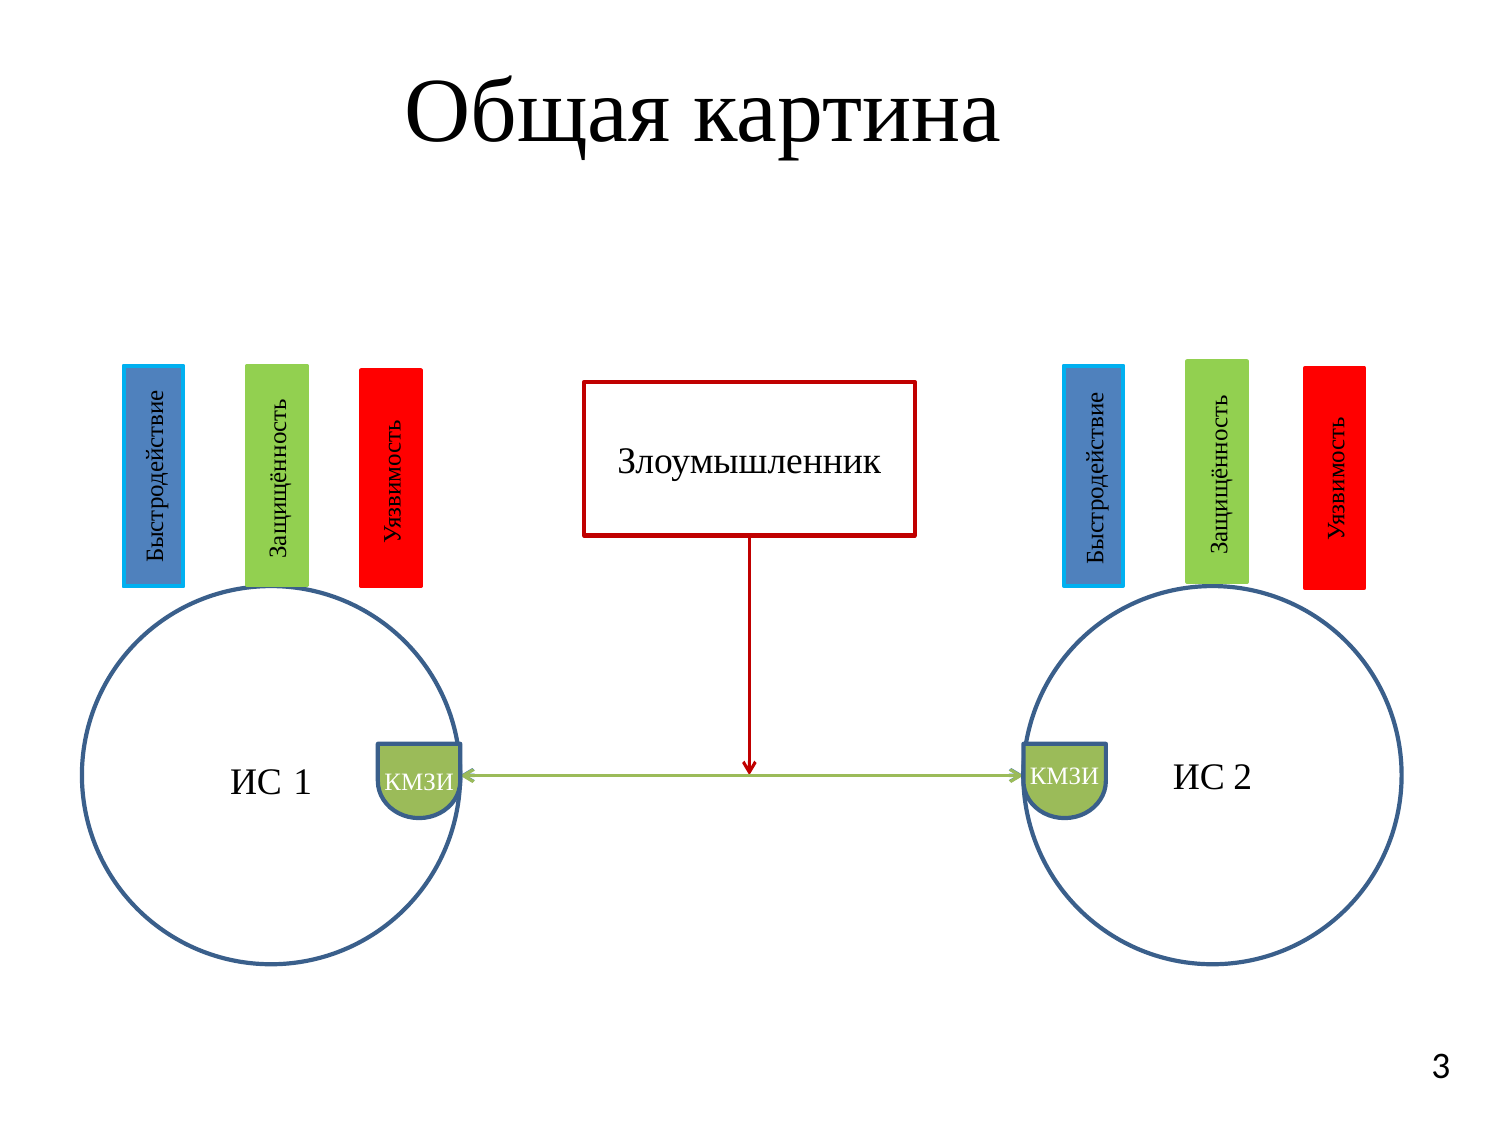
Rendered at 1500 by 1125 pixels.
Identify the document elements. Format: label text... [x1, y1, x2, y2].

text_box [1303, 536, 1366, 590]
text_box Быстродействие [130, 366, 176, 587]
text_box [1303, 366, 1366, 536]
text_box [413, 534, 423, 588]
text_box Защищённость [253, 368, 299, 589]
text_box 3 [1416, 1033, 1464, 1094]
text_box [1005, 743, 1124, 819]
text_box Уязвимость [368, 372, 413, 592]
text_box [122, 364, 185, 588]
text_box [1024, 584, 1404, 967]
text_box [359, 534, 368, 588]
text_box [1062, 364, 1125, 588]
text_box [359, 368, 423, 534]
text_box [583, 381, 915, 774]
text_box [245, 367, 309, 587]
text_box Быстродействие [1070, 368, 1116, 589]
text_box [1186, 361, 1249, 584]
text_box [79, 585, 460, 967]
text_box Общая картина [341, 42, 1064, 168]
text_box ИС 1 [200, 737, 342, 813]
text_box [359, 743, 479, 819]
text_box Уязвимость [1311, 368, 1357, 589]
text_box Защищённость [1194, 365, 1240, 585]
